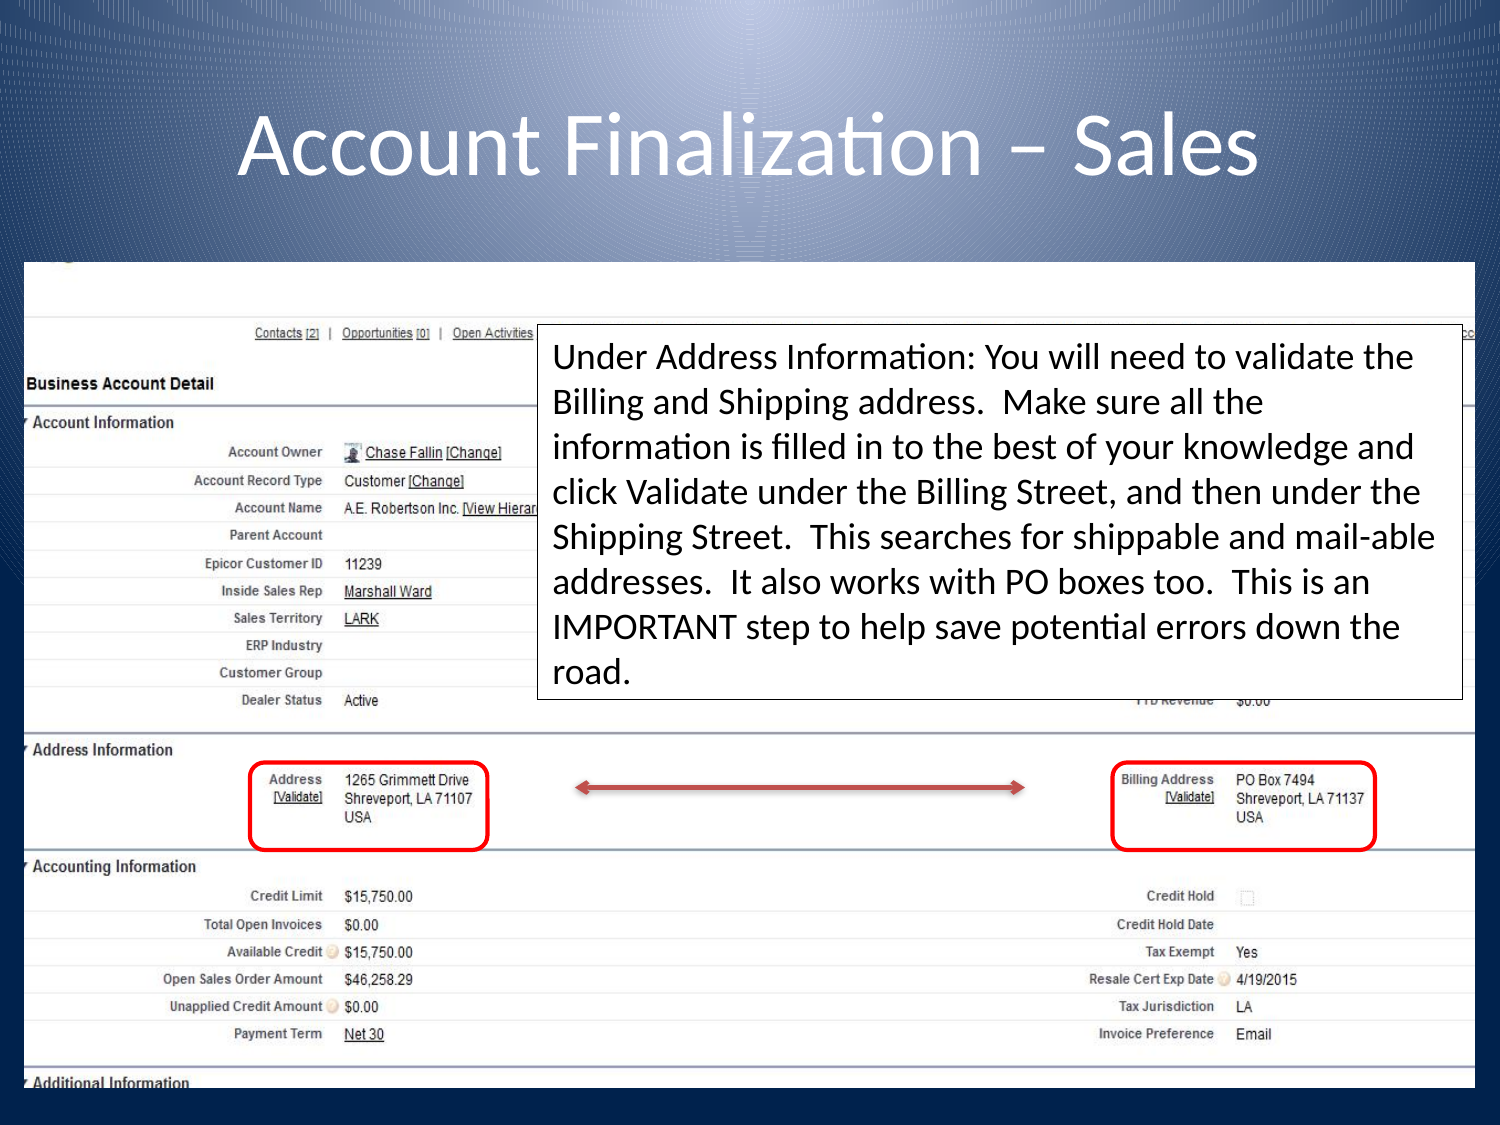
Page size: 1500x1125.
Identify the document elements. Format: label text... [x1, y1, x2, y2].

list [24, 262, 1476, 1088]
title Account Finalization – Sales [75, 45, 1425, 233]
